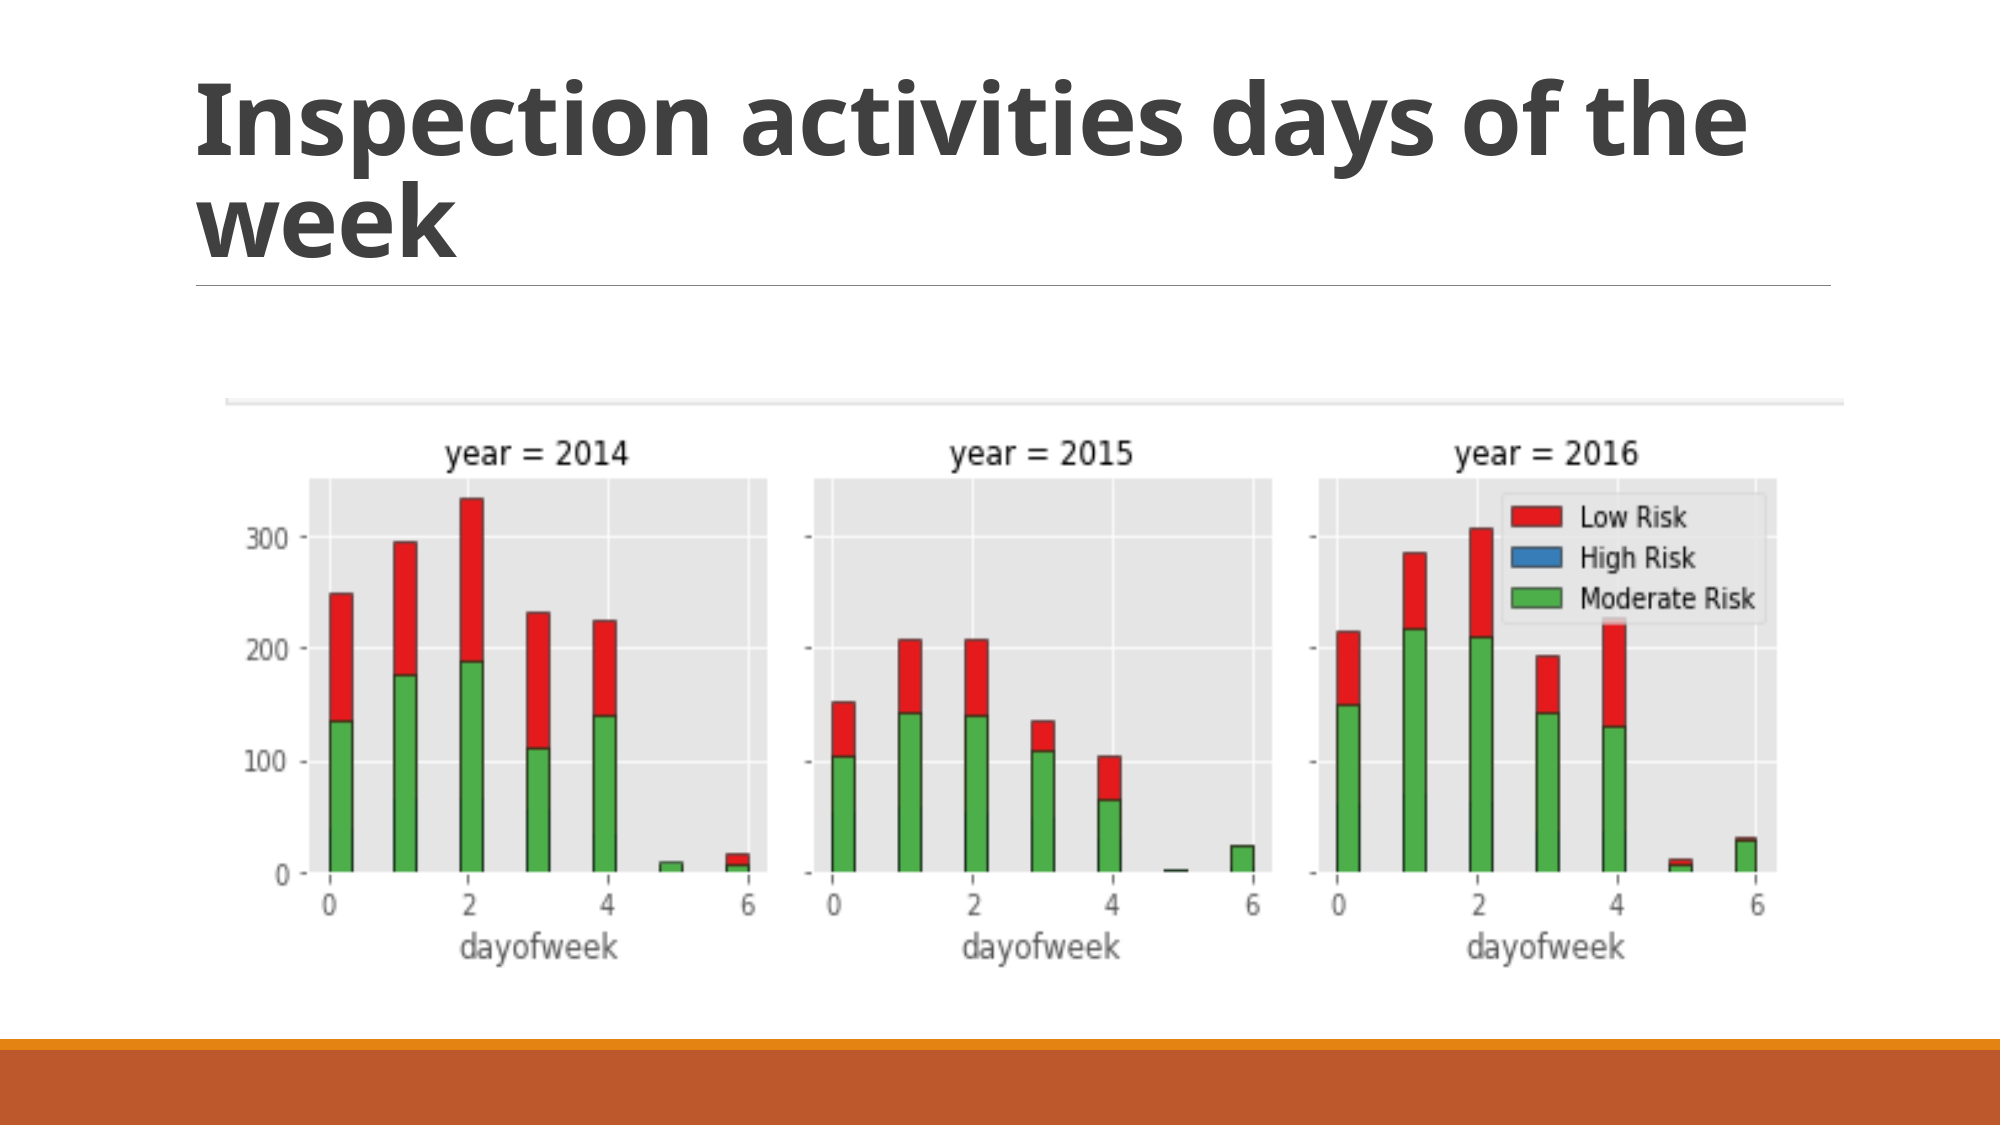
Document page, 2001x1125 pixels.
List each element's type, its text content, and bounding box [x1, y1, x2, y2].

picture [213, 397, 1845, 1004]
title Inspection activities days of the week [180, 47, 1830, 285]
